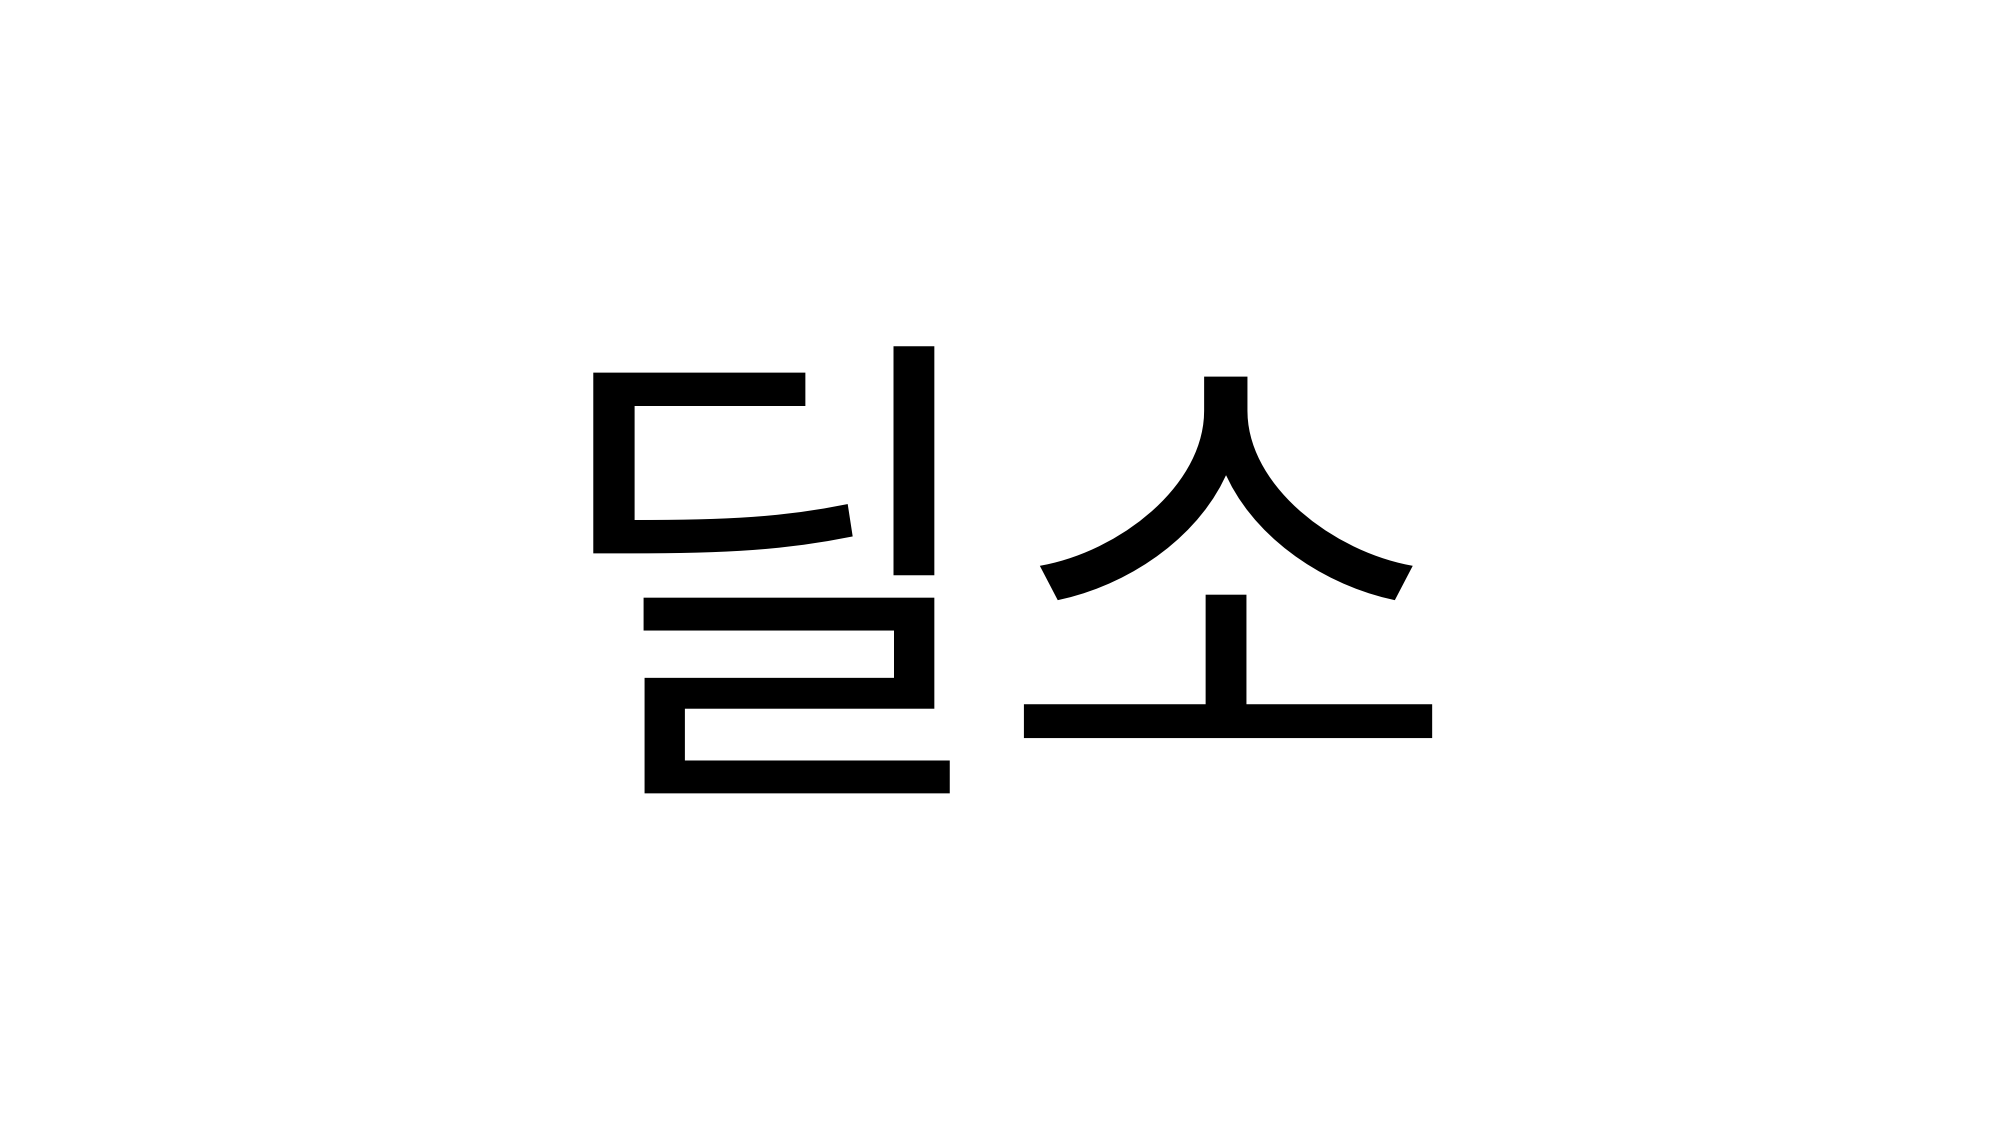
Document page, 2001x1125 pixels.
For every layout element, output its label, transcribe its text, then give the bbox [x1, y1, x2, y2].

text_box 딜소 [526, 253, 1474, 866]
